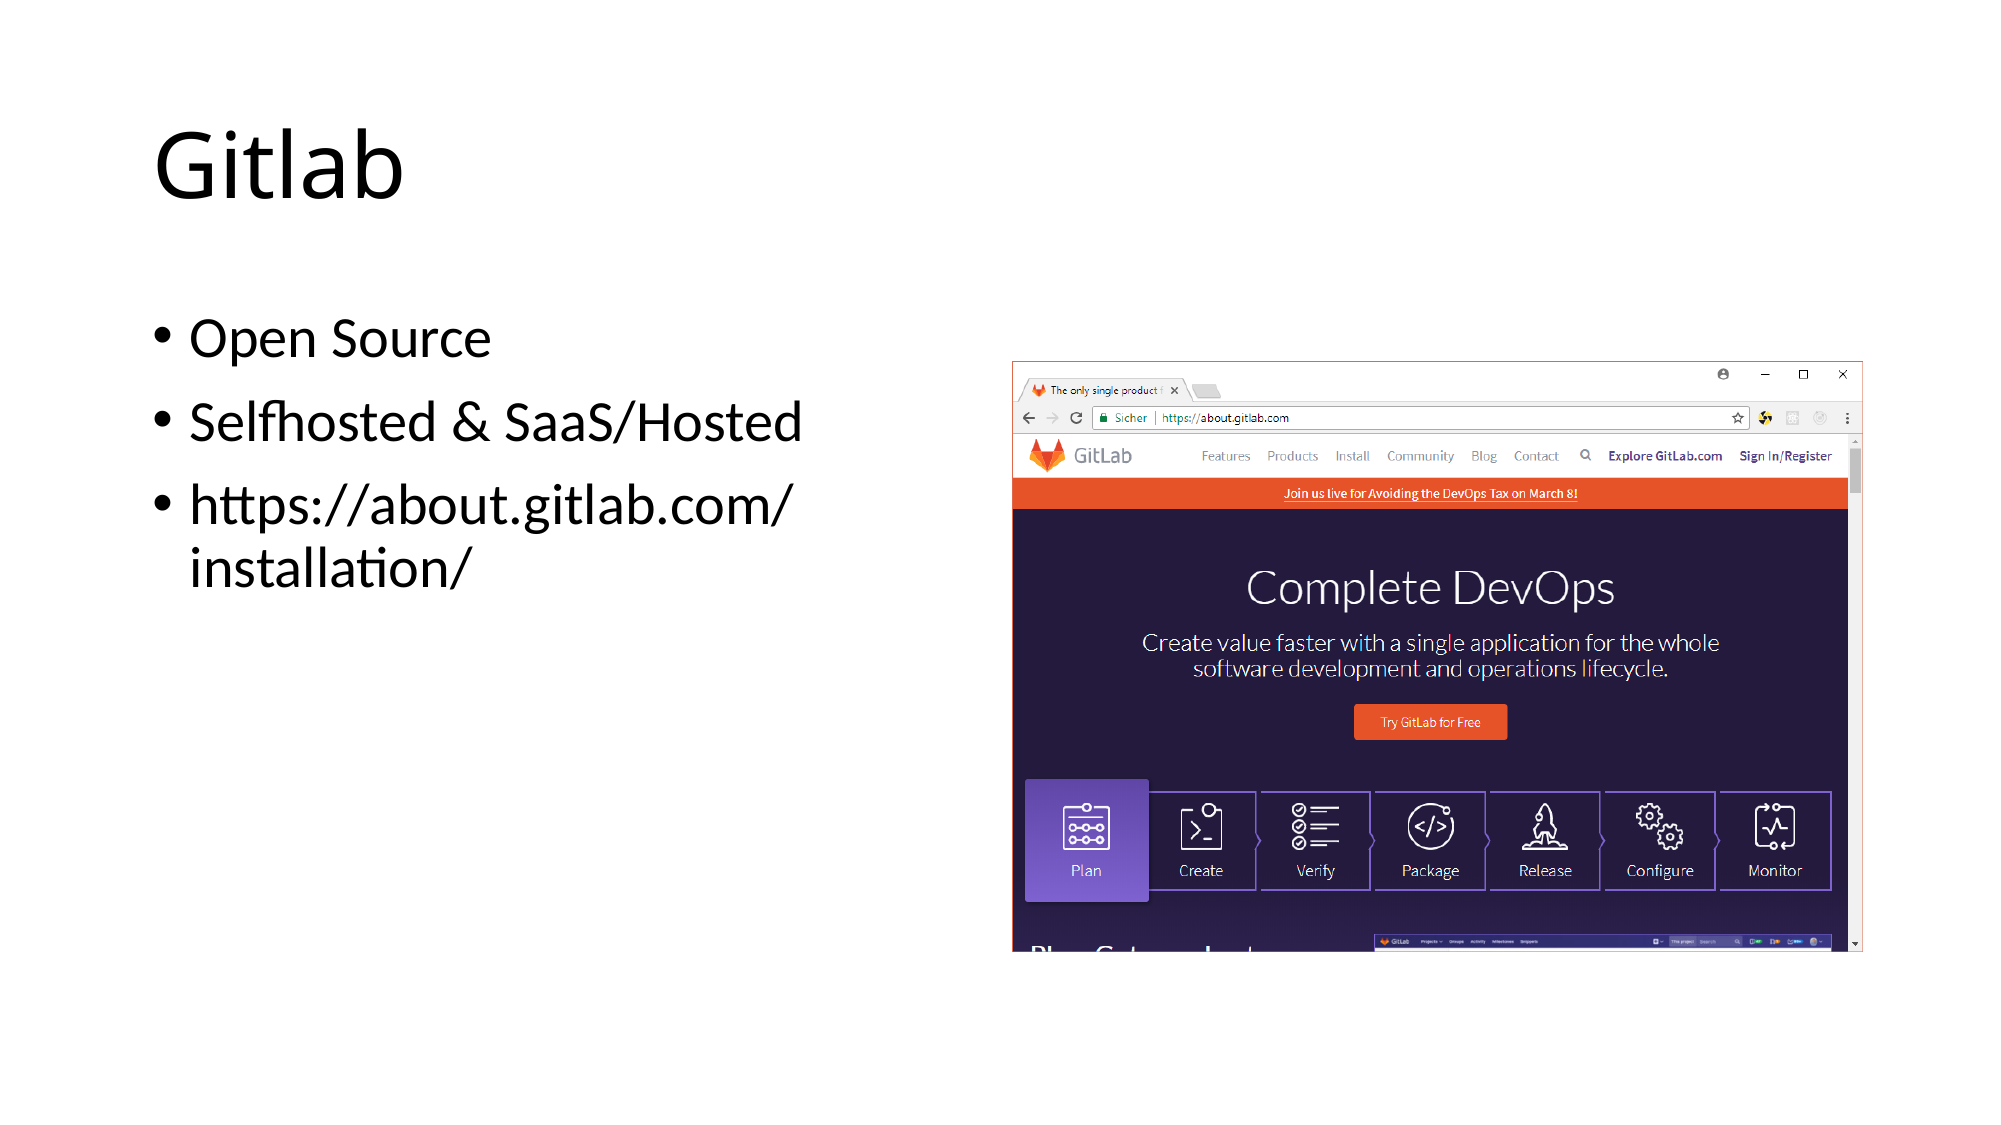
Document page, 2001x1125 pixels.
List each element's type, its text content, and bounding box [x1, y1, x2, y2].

list Open Source Selfhosted & SaaS/Hosted https://about.gitlab.com/installation/ [137, 299, 988, 1014]
title Gitlab [137, 59, 1863, 278]
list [1012, 361, 1863, 952]
